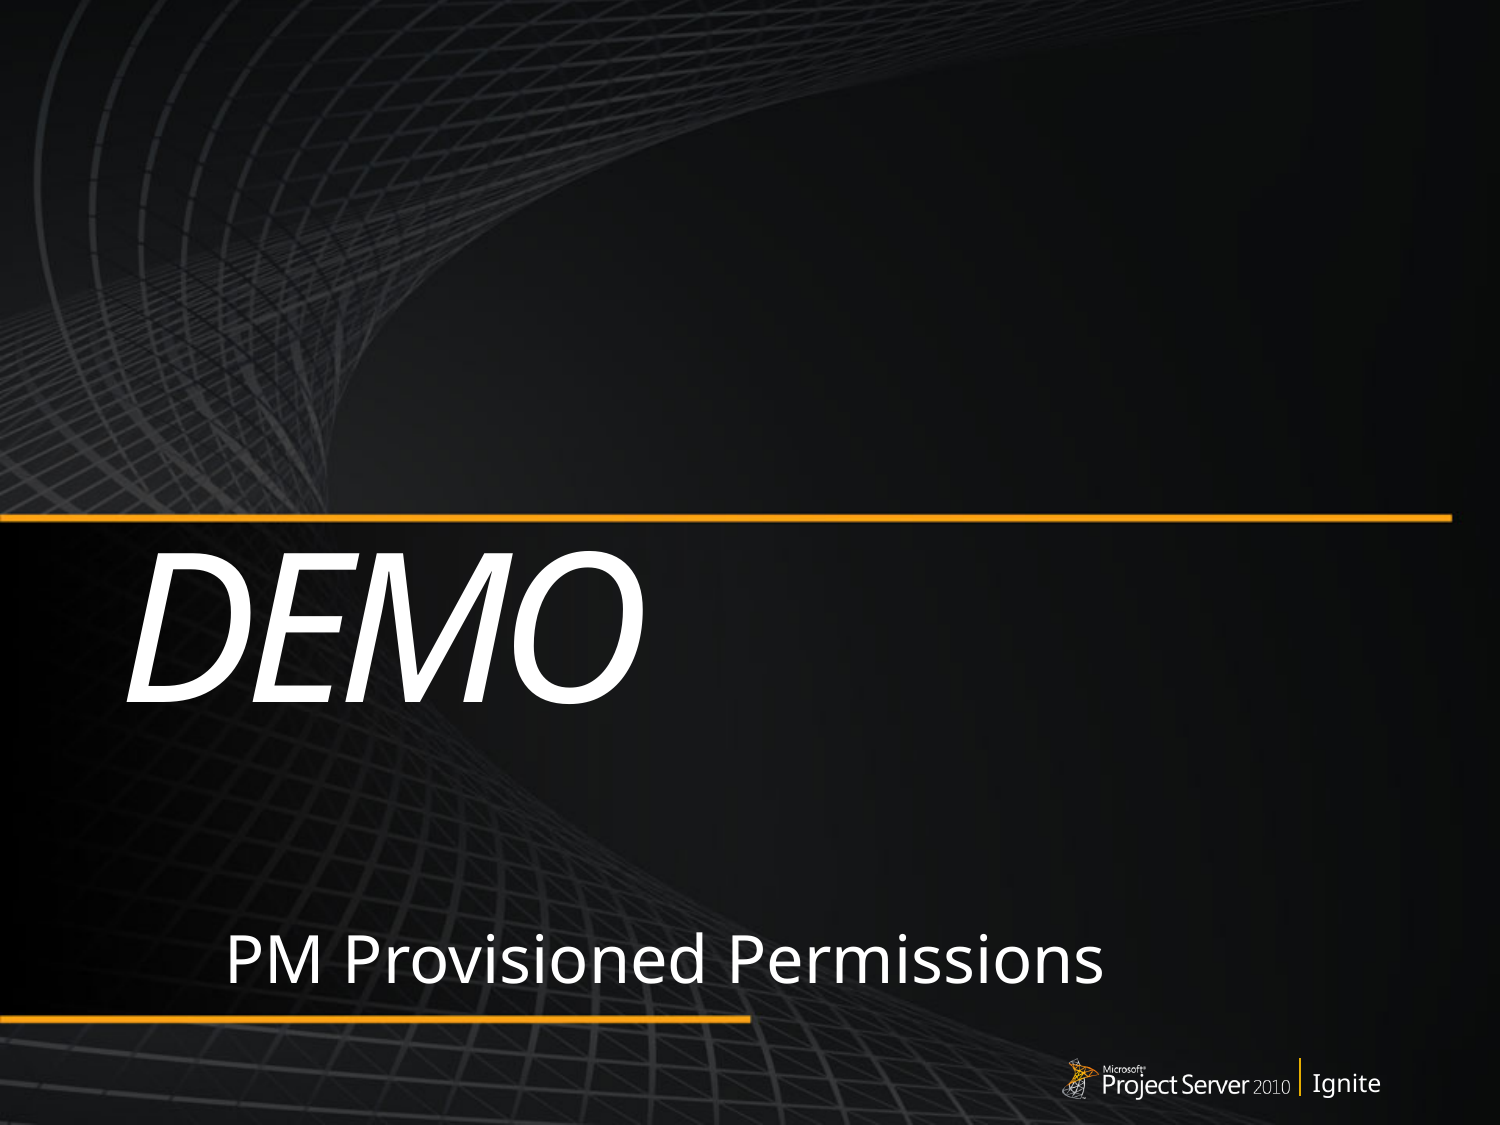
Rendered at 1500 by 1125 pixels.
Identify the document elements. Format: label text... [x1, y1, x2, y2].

picture [0, 0, 1500, 1125]
list DEMO [118, 522, 1380, 750]
subtitle PM Provisioned Permissions [224, 924, 1380, 998]
